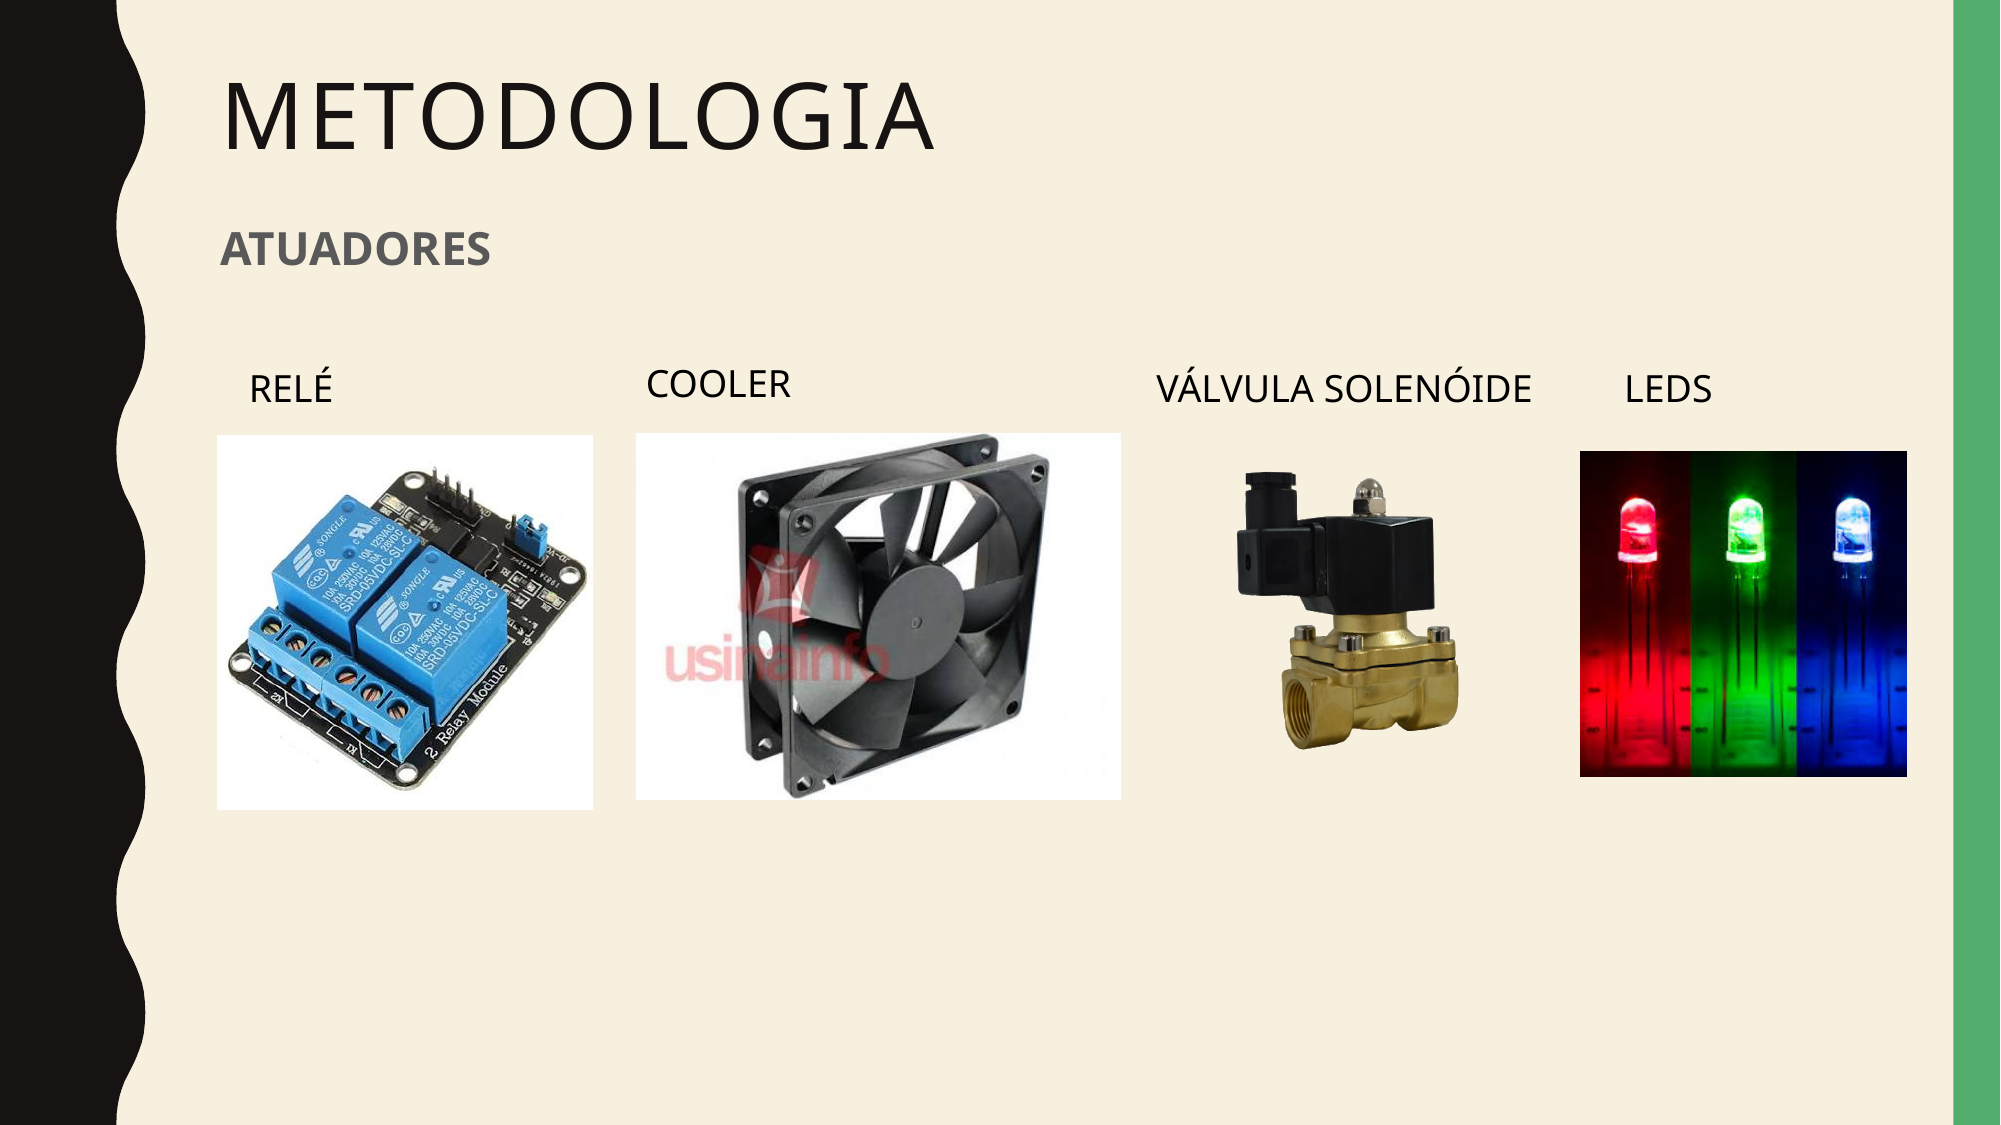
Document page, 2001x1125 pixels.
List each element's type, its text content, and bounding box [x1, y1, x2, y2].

text_box RELÉ [234, 357, 689, 418]
picture [636, 433, 1121, 800]
text_box VÁLVULA SOLENÓIDE [1141, 357, 1596, 418]
picture [1580, 451, 1907, 777]
picture [1164, 433, 1530, 799]
list ATUADORES [205, 206, 535, 322]
text_box LEDS [1609, 357, 2000, 418]
text_box COOLER [631, 352, 1086, 413]
picture [217, 435, 593, 810]
title metodologia [205, 62, 1875, 179]
